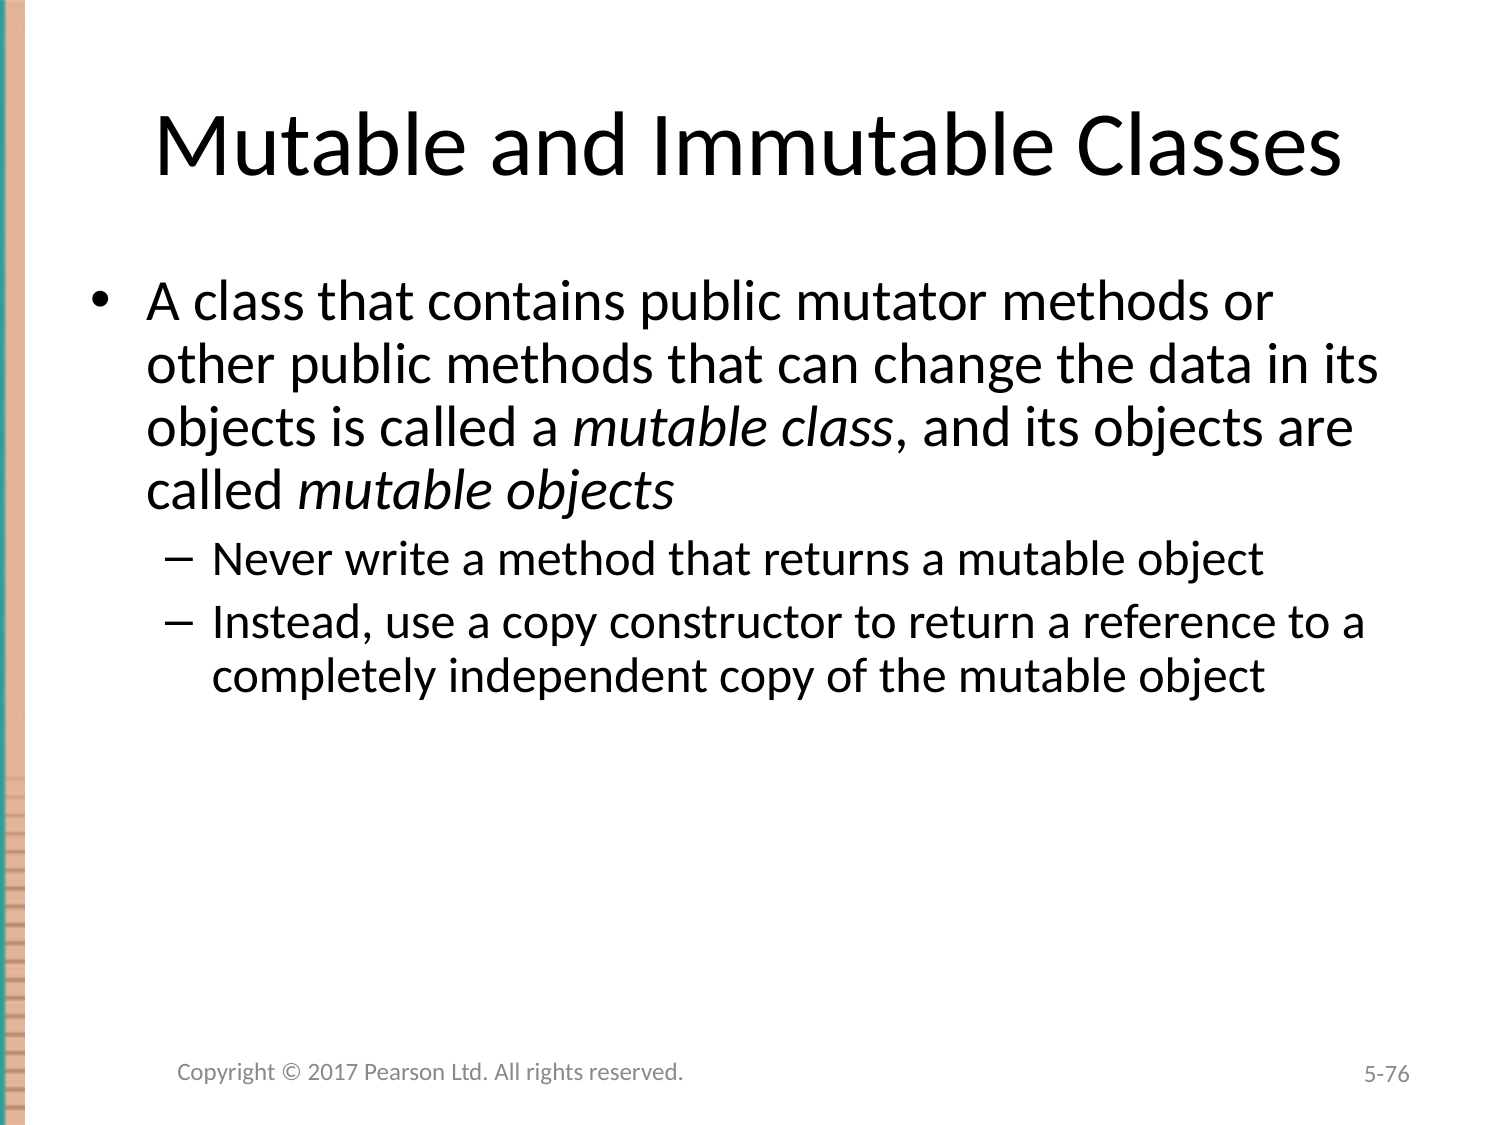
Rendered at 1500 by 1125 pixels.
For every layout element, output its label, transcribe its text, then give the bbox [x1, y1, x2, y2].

slide_number 5-76 [1074, 1042, 1425, 1103]
picture [0, 0, 25, 1125]
footer Copyright © 2017 Pearson Ltd. All rights reserved. [75, 1040, 788, 1100]
list A class that contains public mutator methods or other public methods that can change the data in its objects is called a mutable class, and its objects are called mutable objects Never write a method that returns a mutable object Instead, use a copy constructor to return a reference to a completely independent copy of the mutable object [75, 262, 1425, 1005]
title Mutable and Immutable Classes [75, 45, 1425, 233]
